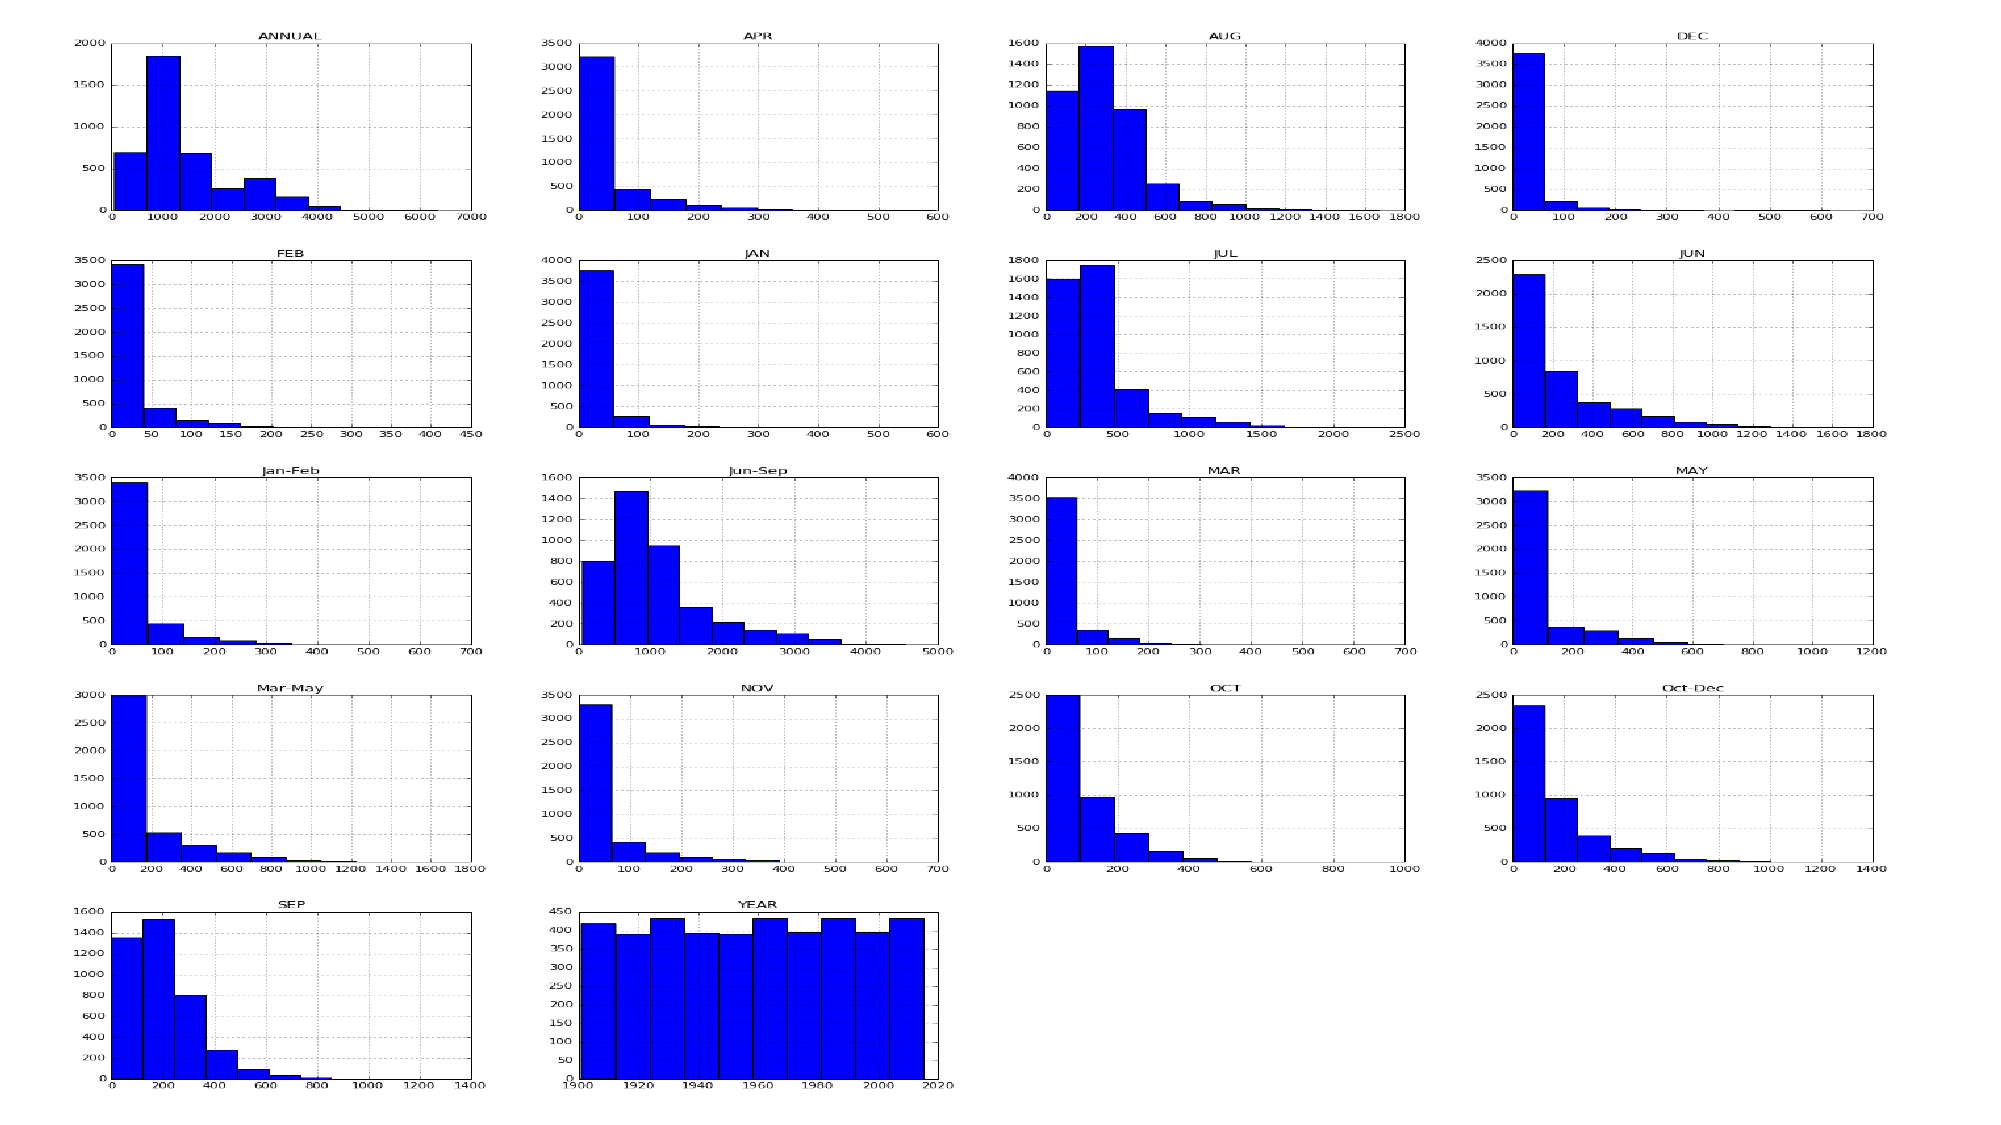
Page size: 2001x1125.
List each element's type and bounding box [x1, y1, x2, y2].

list [64, 26, 1898, 1095]
